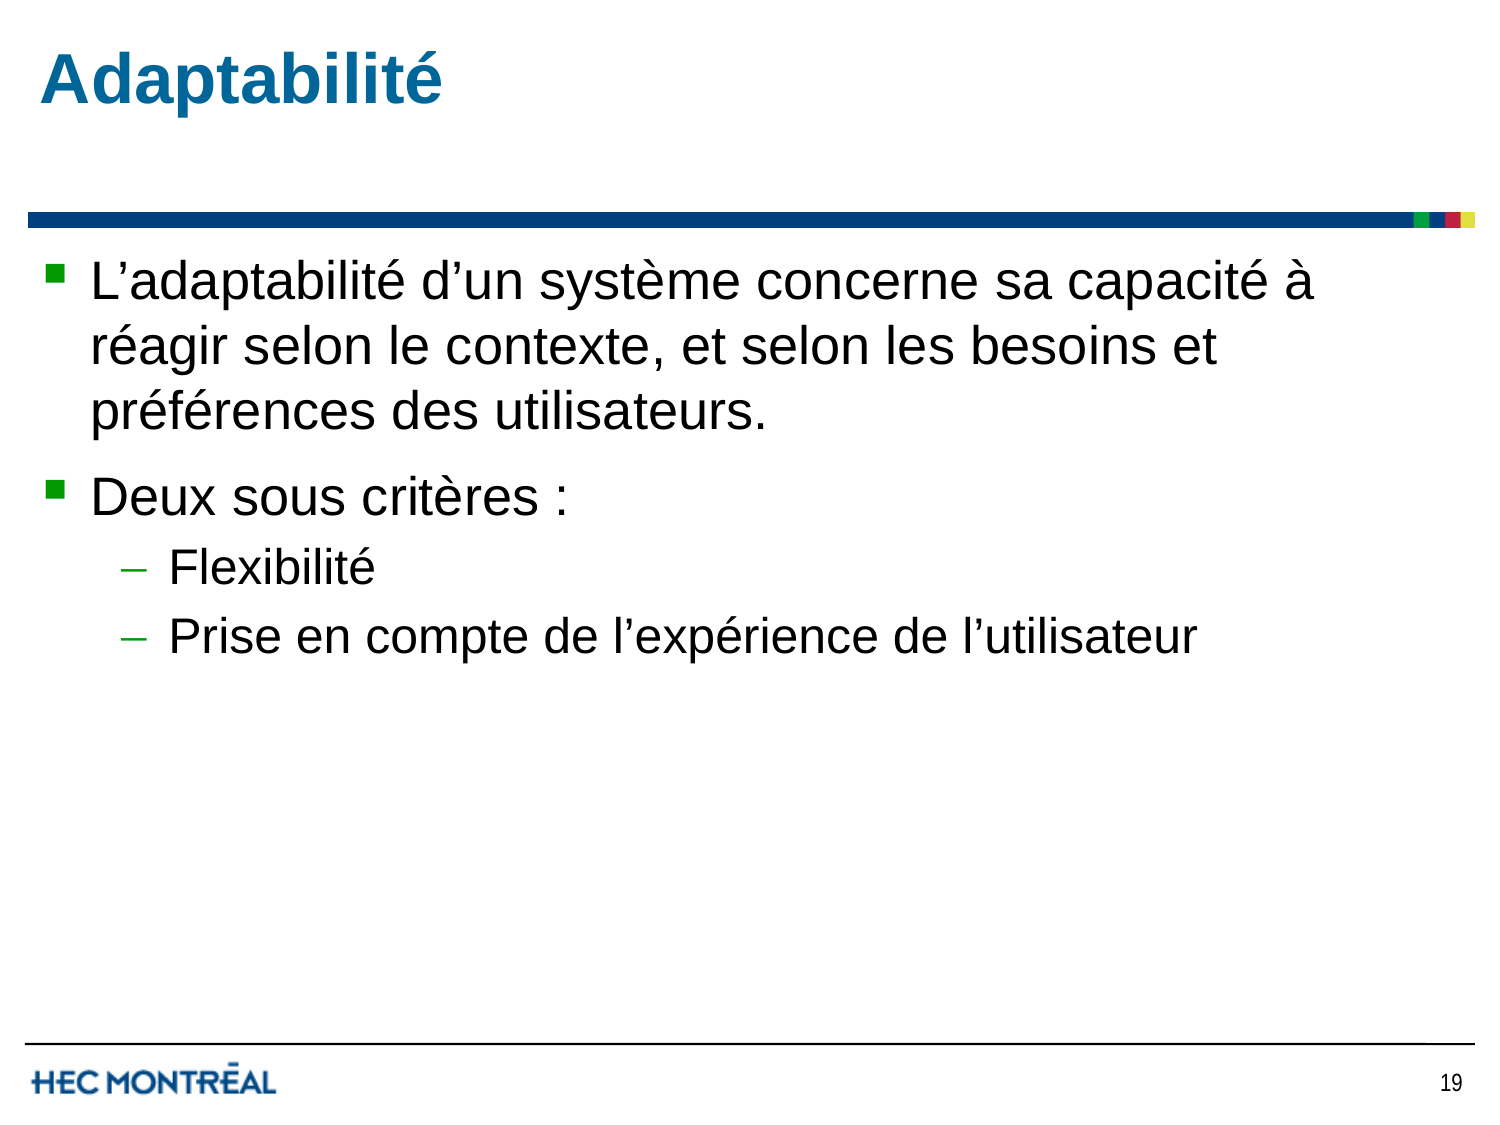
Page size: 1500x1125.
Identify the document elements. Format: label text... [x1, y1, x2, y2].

title Adaptabilité [24, 24, 1476, 229]
picture [29, 1046, 281, 1118]
slide_number 19 [1165, 1043, 1479, 1120]
list L’adaptabilité d’un système concerne sa capacité à réagir selon le contexte, et selon les besoins et préférences des utilisateurs. Deux sous critères : Flexibilité Prise en compte de l’expérience de l’utilisateur [27, 237, 1476, 1032]
